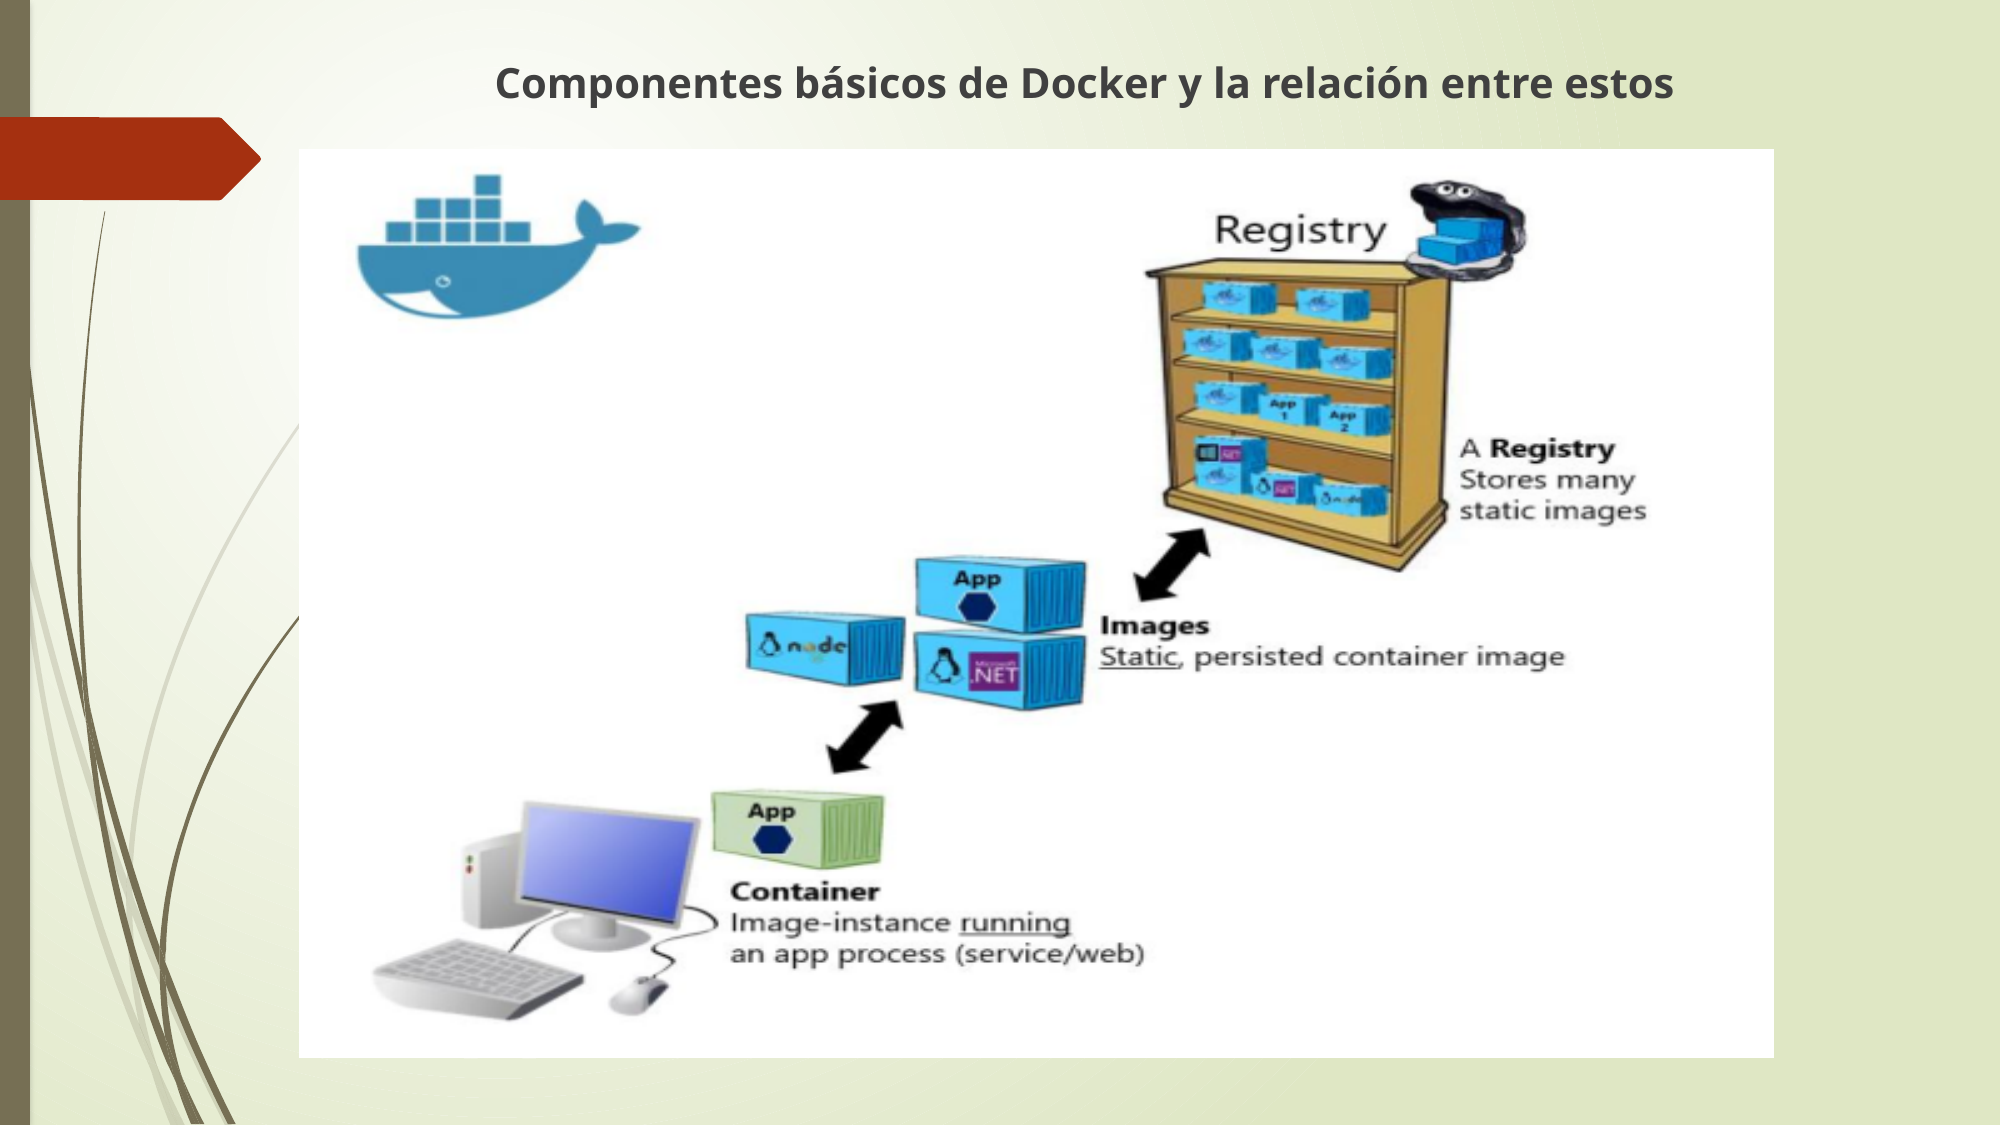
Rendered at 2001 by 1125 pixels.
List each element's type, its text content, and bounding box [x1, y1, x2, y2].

picture [298, 149, 1774, 1058]
list Componentes básicos de Docker y la relación entre estos [479, 49, 1751, 125]
